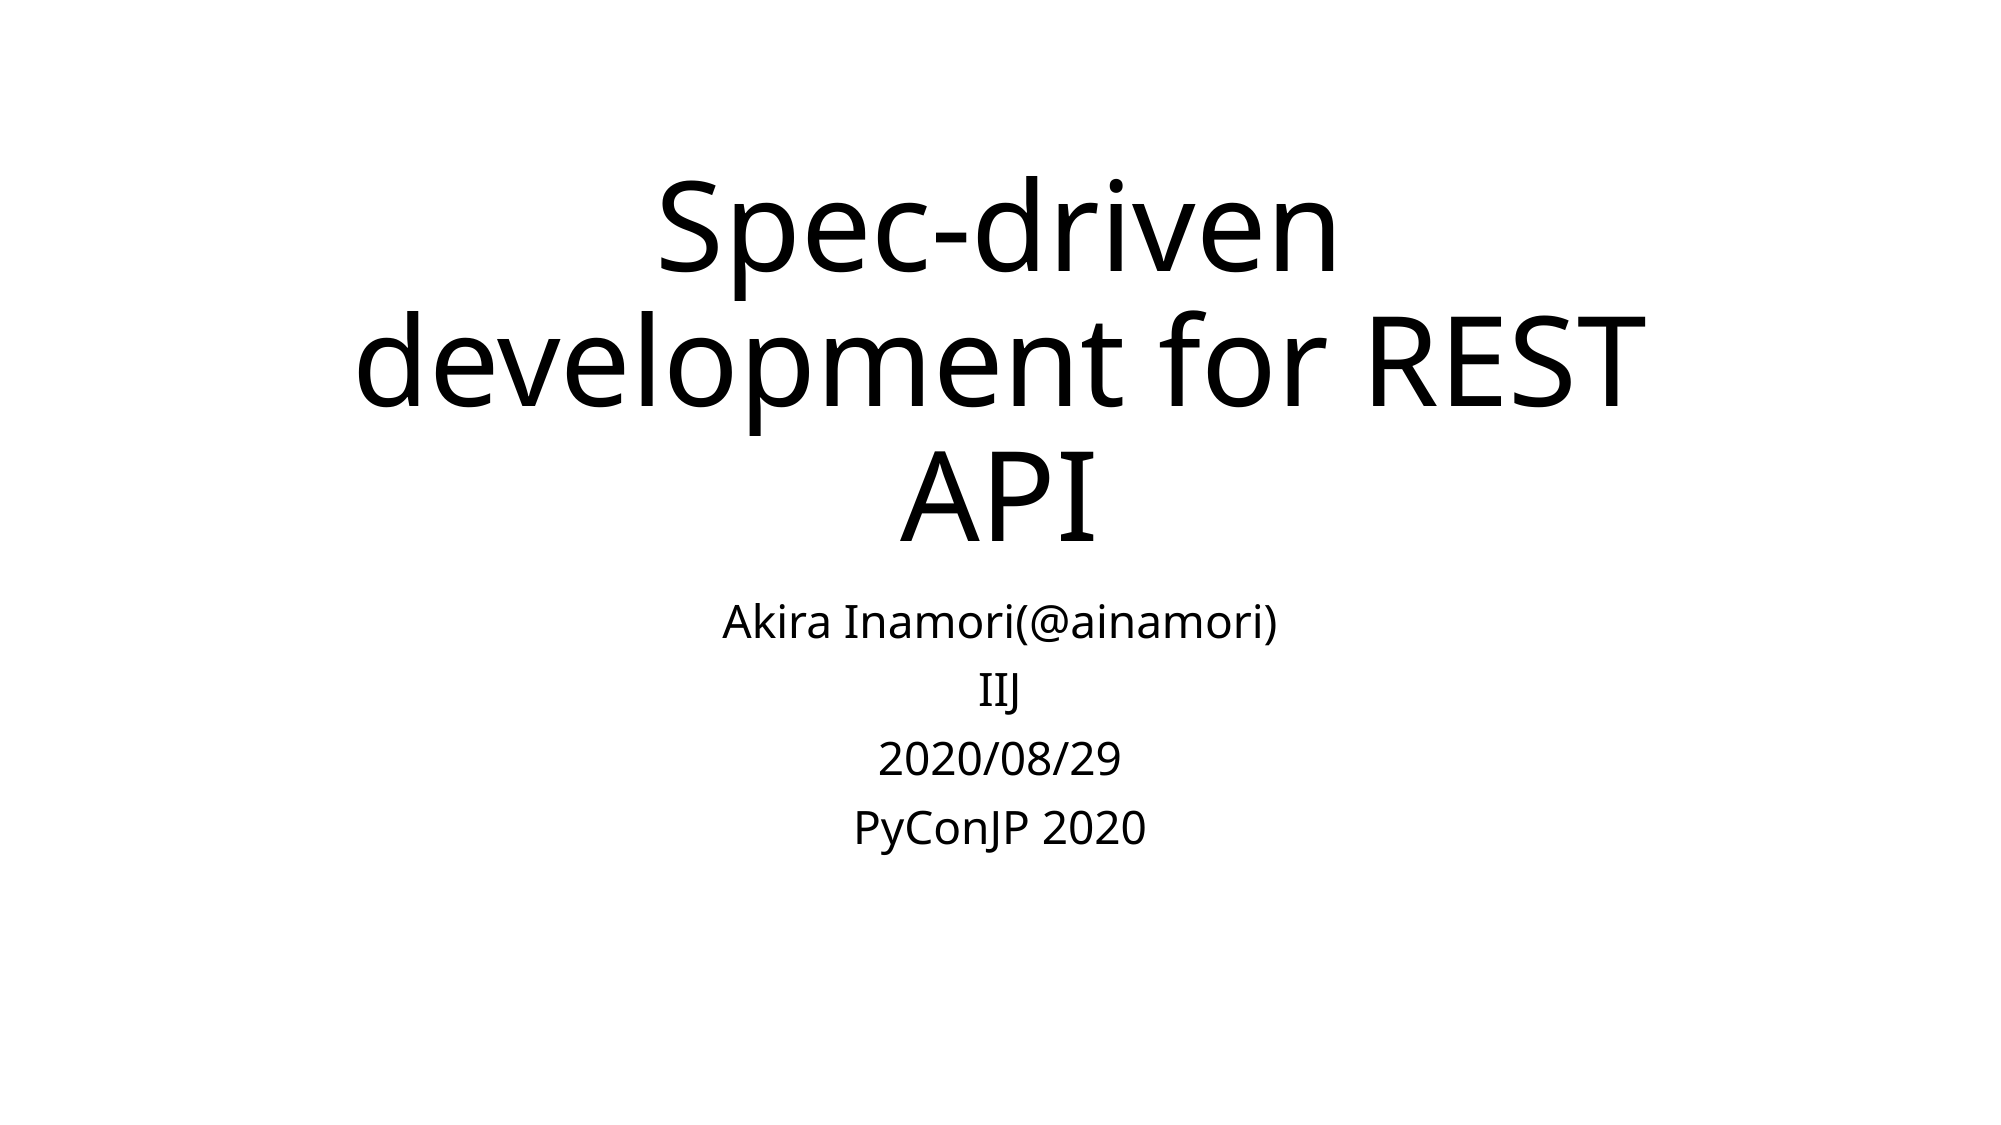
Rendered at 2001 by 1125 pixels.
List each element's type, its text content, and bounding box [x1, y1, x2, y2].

subtitle Akira Inamori(@ainamori) IIJ 2020/08/29 PyConJP 2020 [249, 590, 1750, 863]
title Spec-driven development for REST API [249, 184, 1750, 576]
